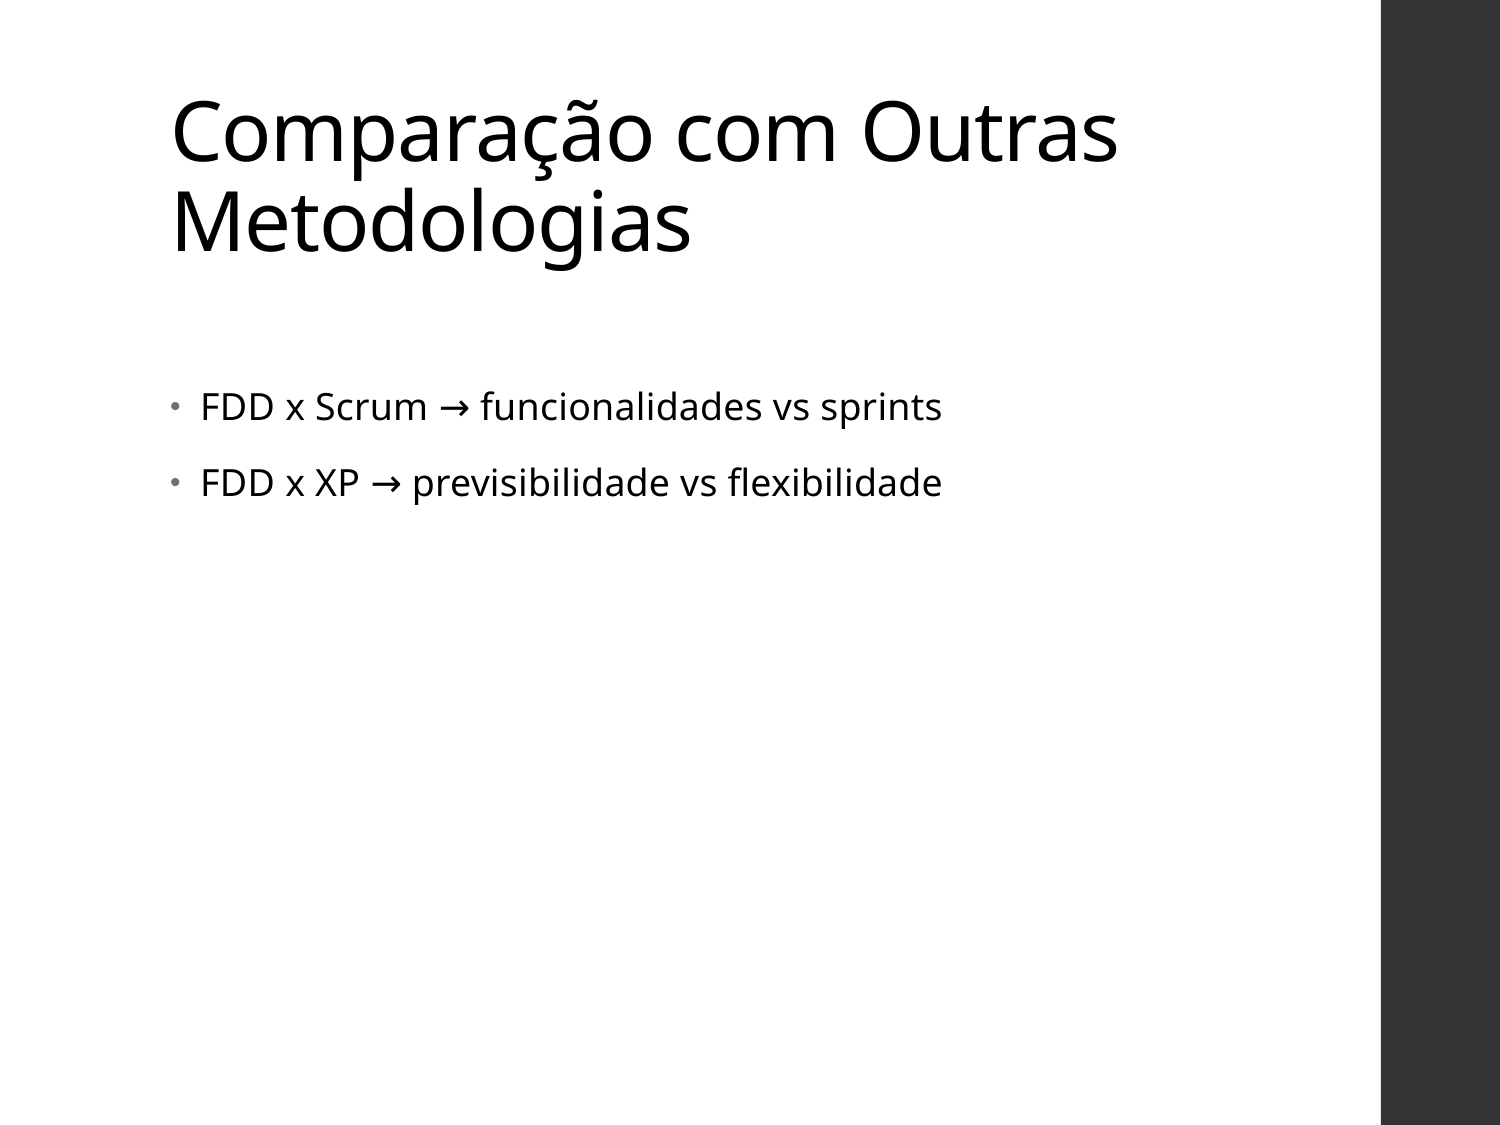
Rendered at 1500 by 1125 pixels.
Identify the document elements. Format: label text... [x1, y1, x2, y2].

list FDD x Scrum → funcionalidades vs sprints FDD x XP → previsibilidade vs flexibilidade [155, 299, 1213, 1014]
title Comparação com Outras Metodologias [155, 60, 1348, 278]
